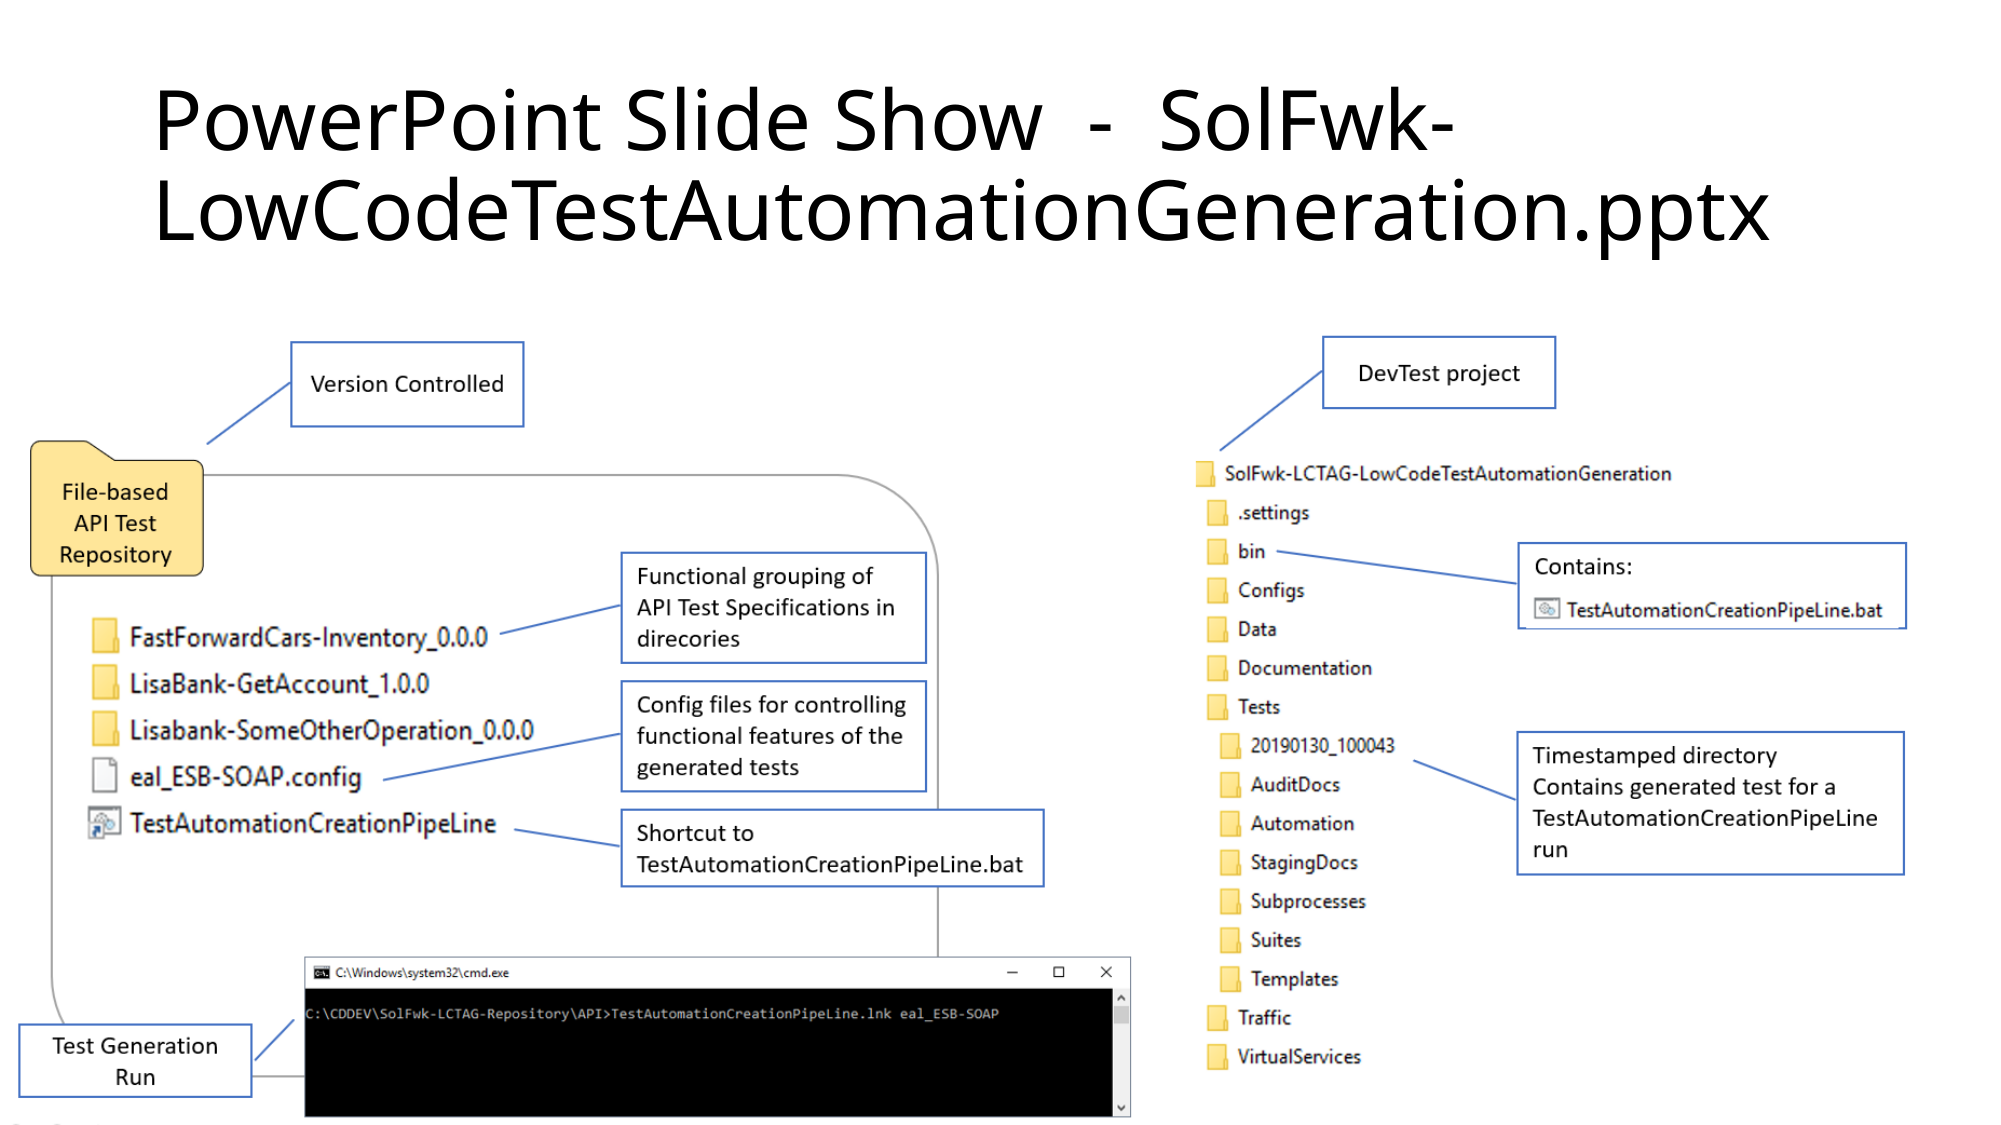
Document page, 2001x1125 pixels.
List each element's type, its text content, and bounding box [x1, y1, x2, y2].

picture [0, 325, 1918, 1125]
title PowerPoint Slide Show - SolFwk-LowCodeTestAutomationGeneration.pptx [137, 59, 1863, 278]
